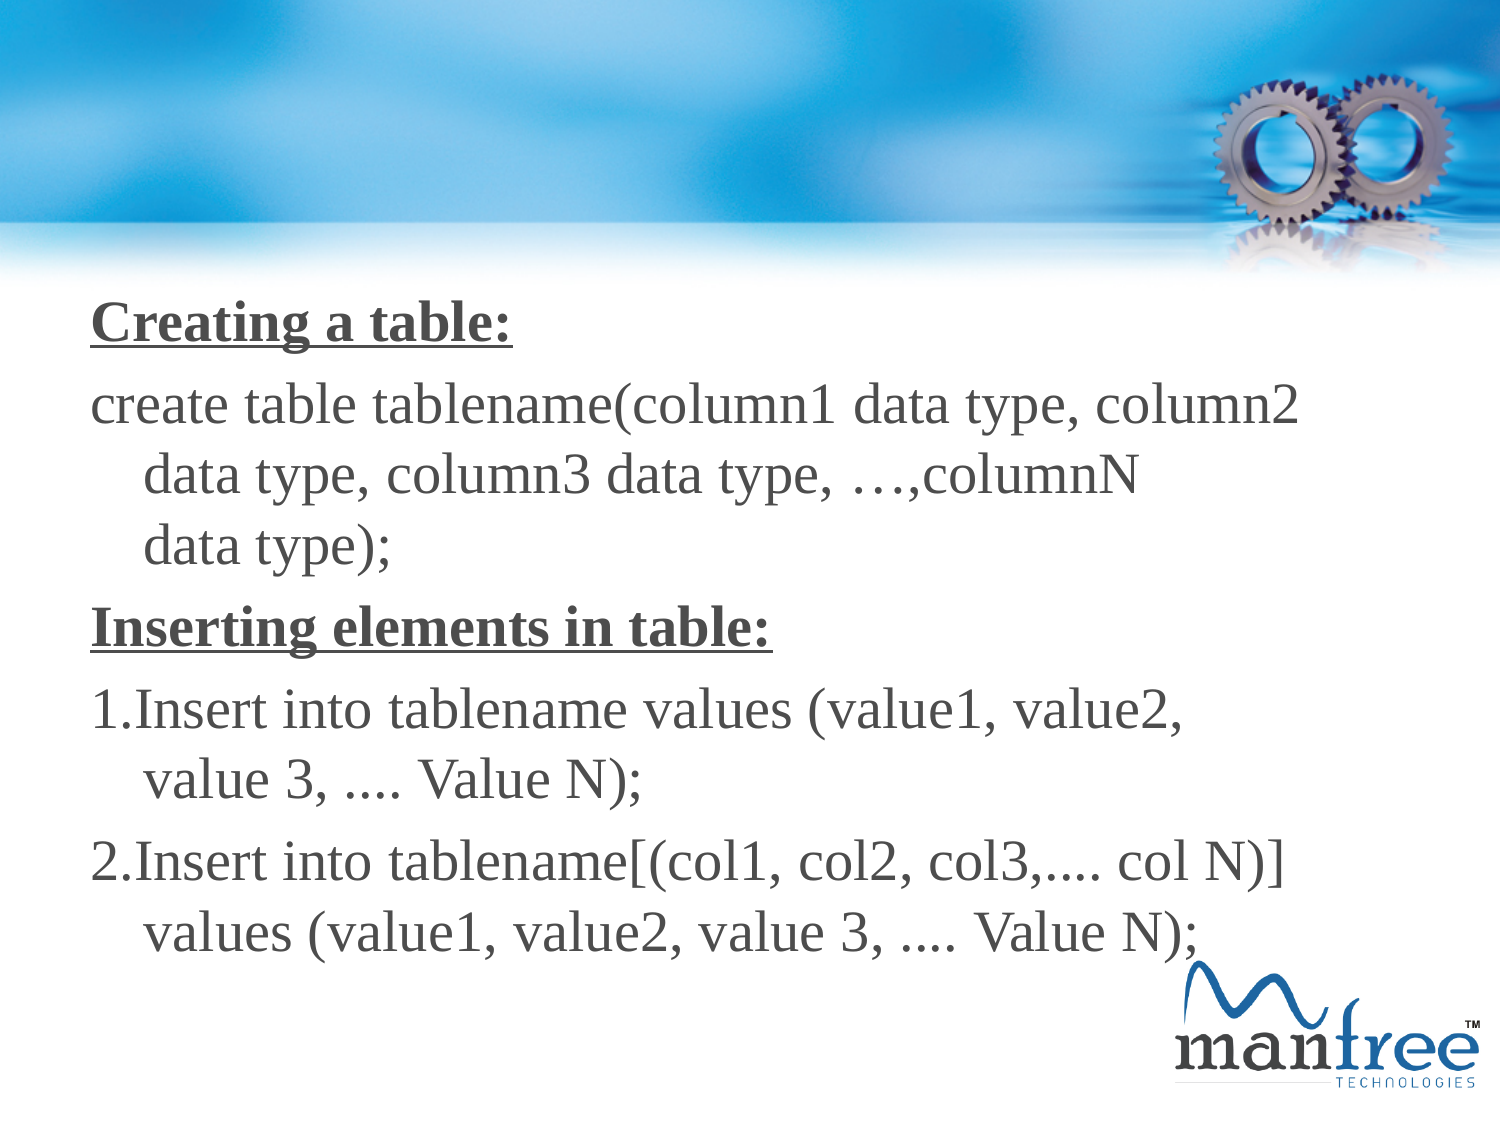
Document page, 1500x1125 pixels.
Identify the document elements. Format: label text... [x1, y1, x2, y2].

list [1168, 954, 1486, 1094]
picture [0, 0, 1500, 1125]
list Creating a table: create table tablename(column1 data type, column2 data type, column3 data type, …,columnN data type); Inserting elements in table: 1.Insert into tablename values (value1, value2, value 3, .... Value N); 2.Insert into tablename[(col1, col2, col3,.... col N)] values (value1, value2, value 3, .... Value N); [74, 274, 1426, 976]
text_box [18, 247, 1294, 354]
